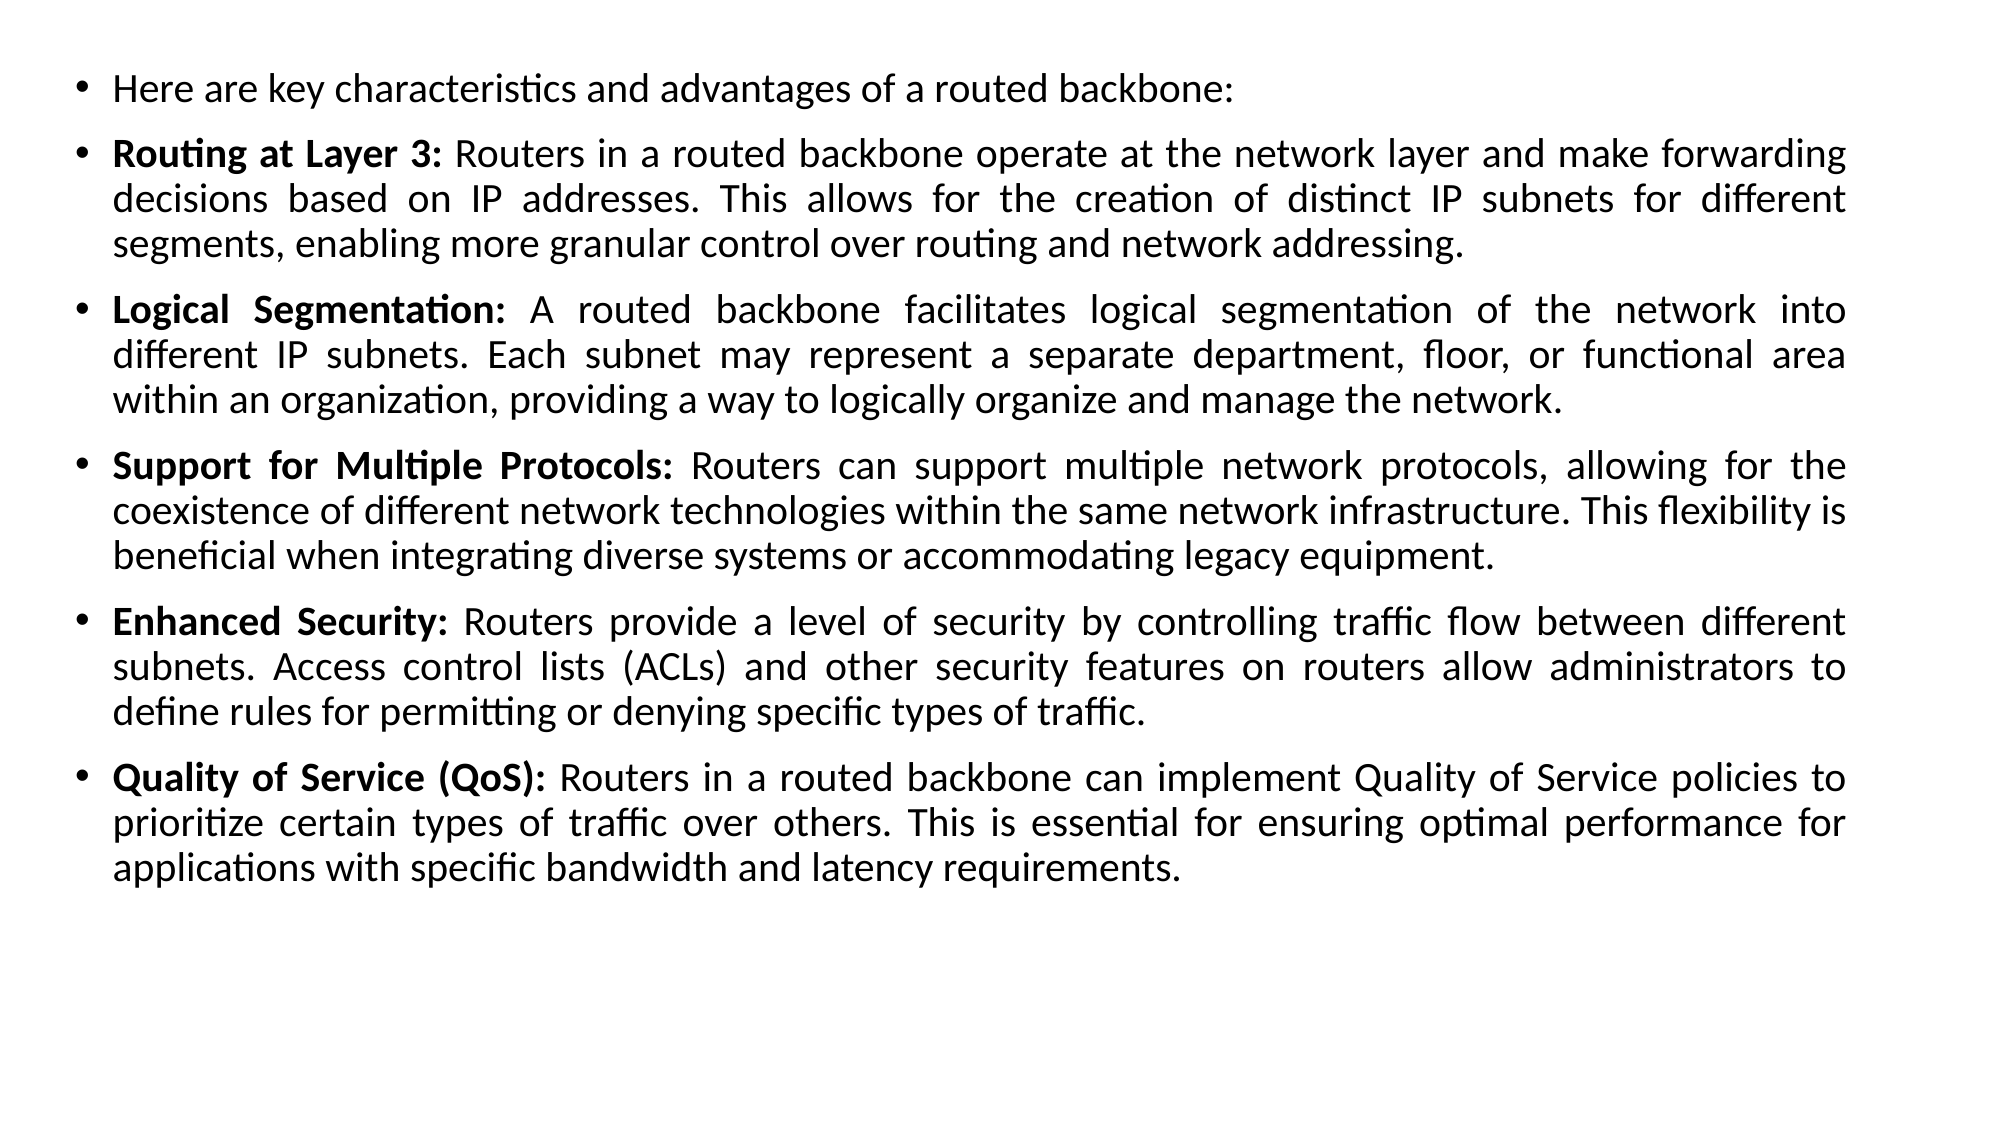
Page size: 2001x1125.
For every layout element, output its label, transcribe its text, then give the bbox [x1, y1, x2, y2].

list Here are key characteristics and advantages of a routed backbone: Routing at Layer 3: Routers in a routed backbone operate at the network layer and make forwarding decisions based on IP addresses. This allows for the creation of distinct IP subnets for different segments, enabling more granular control over routing and network addressing. Logical Segmentation: A routed backbone facilitates logical segmentation of the network into different IP subnets. Each subnet may represent a separate department, floor, or functional area within an organization, providing a way to logically organize and manage the network. Support for Multiple Protocols: Routers can support multiple network protocols, allowing for the coexistence of different network technologies within the same network infrastructure. This flexibility is beneficial when integrating diverse systems or accommodating legacy equipment. Enhanced Security: Routers provide a level of security by controlling traffic flow between different subnets. Access control lists (ACLs) and other security features on routers allow administrators to define rules for permitting or denying specific types of traffic. Quality of Service (QoS): Routers in a routed backbone can implement Quality of Service policies to prioritize certain types of traffic over others. This is essential for ensuring optimal performance for applications with specific bandwidth and latency requirements. [60, 58, 1863, 1014]
